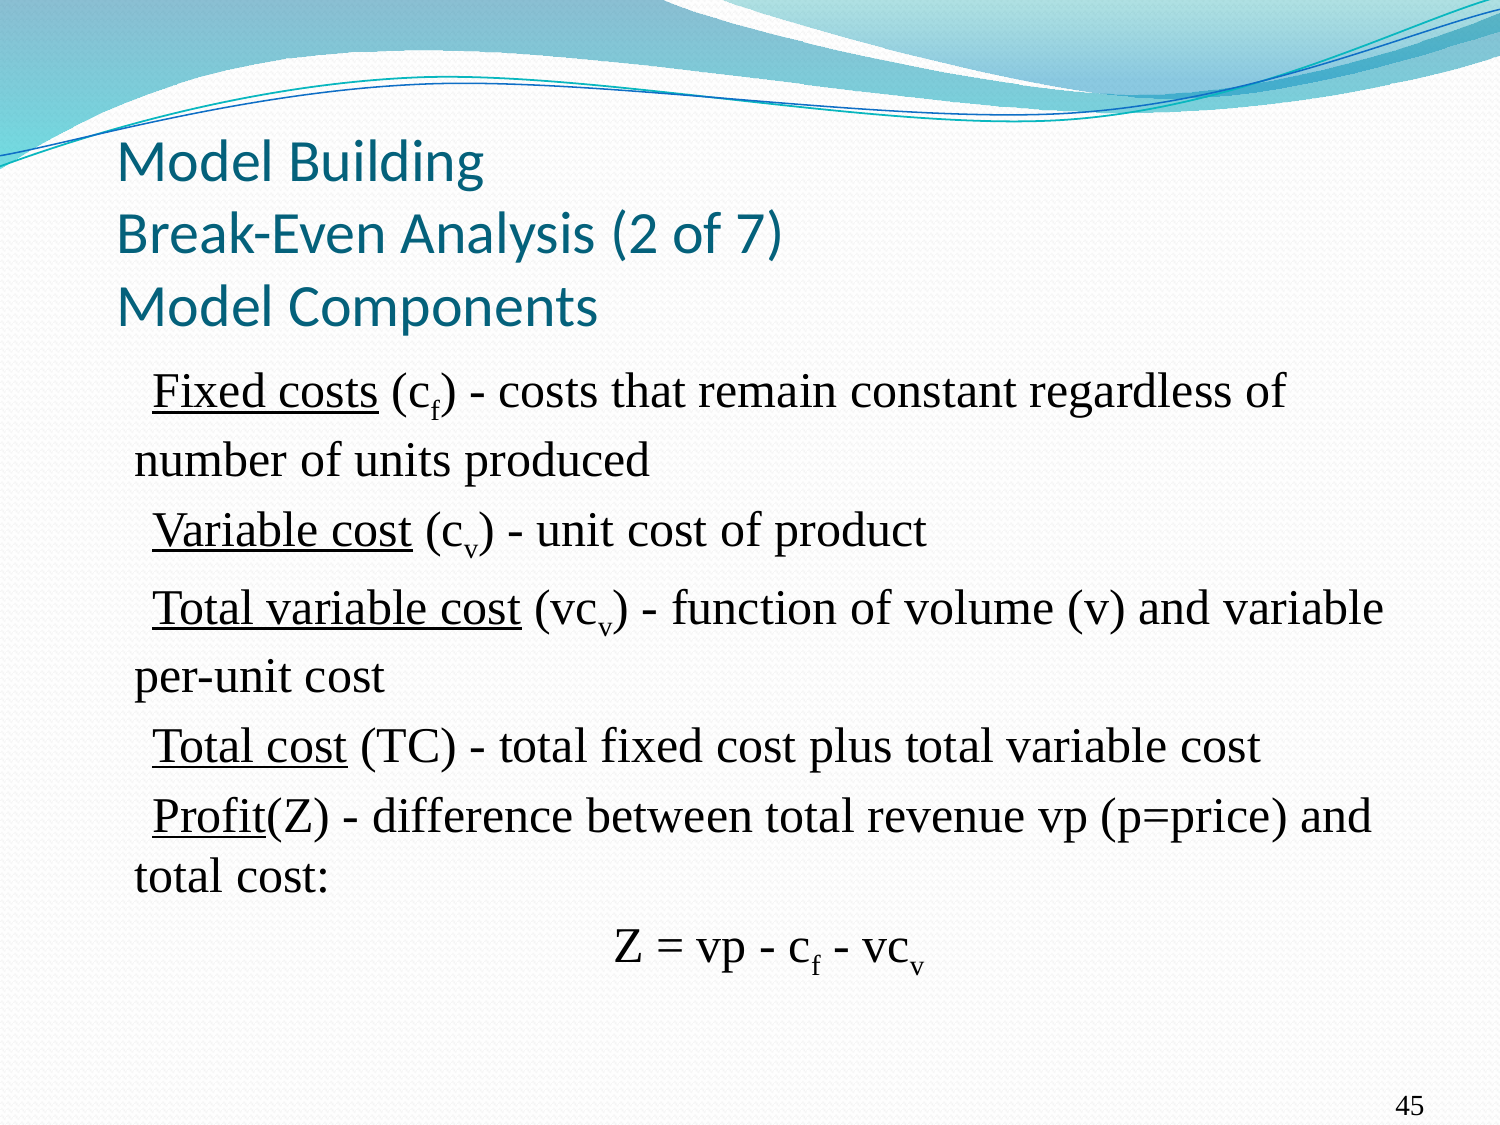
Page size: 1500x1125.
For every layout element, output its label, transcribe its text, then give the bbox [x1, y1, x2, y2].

slide_number 45 [1299, 1061, 1425, 1122]
title Model Building Break-Even Analysis (2 of 7) Model Components [116, 113, 1392, 339]
list Fixed costs (cf) - costs that remain constant regardless of number of units produced Variable cost (cv) - unit cost of product Total variable cost (vcv) - function of volume (v) and variable per-unit cost Total cost (TC) - total fixed cost plus total variable cost Profit(Z) - difference between total revenue vp (p=price) and total cost: Z = vp - cf - vcv [75, 350, 1425, 1071]
